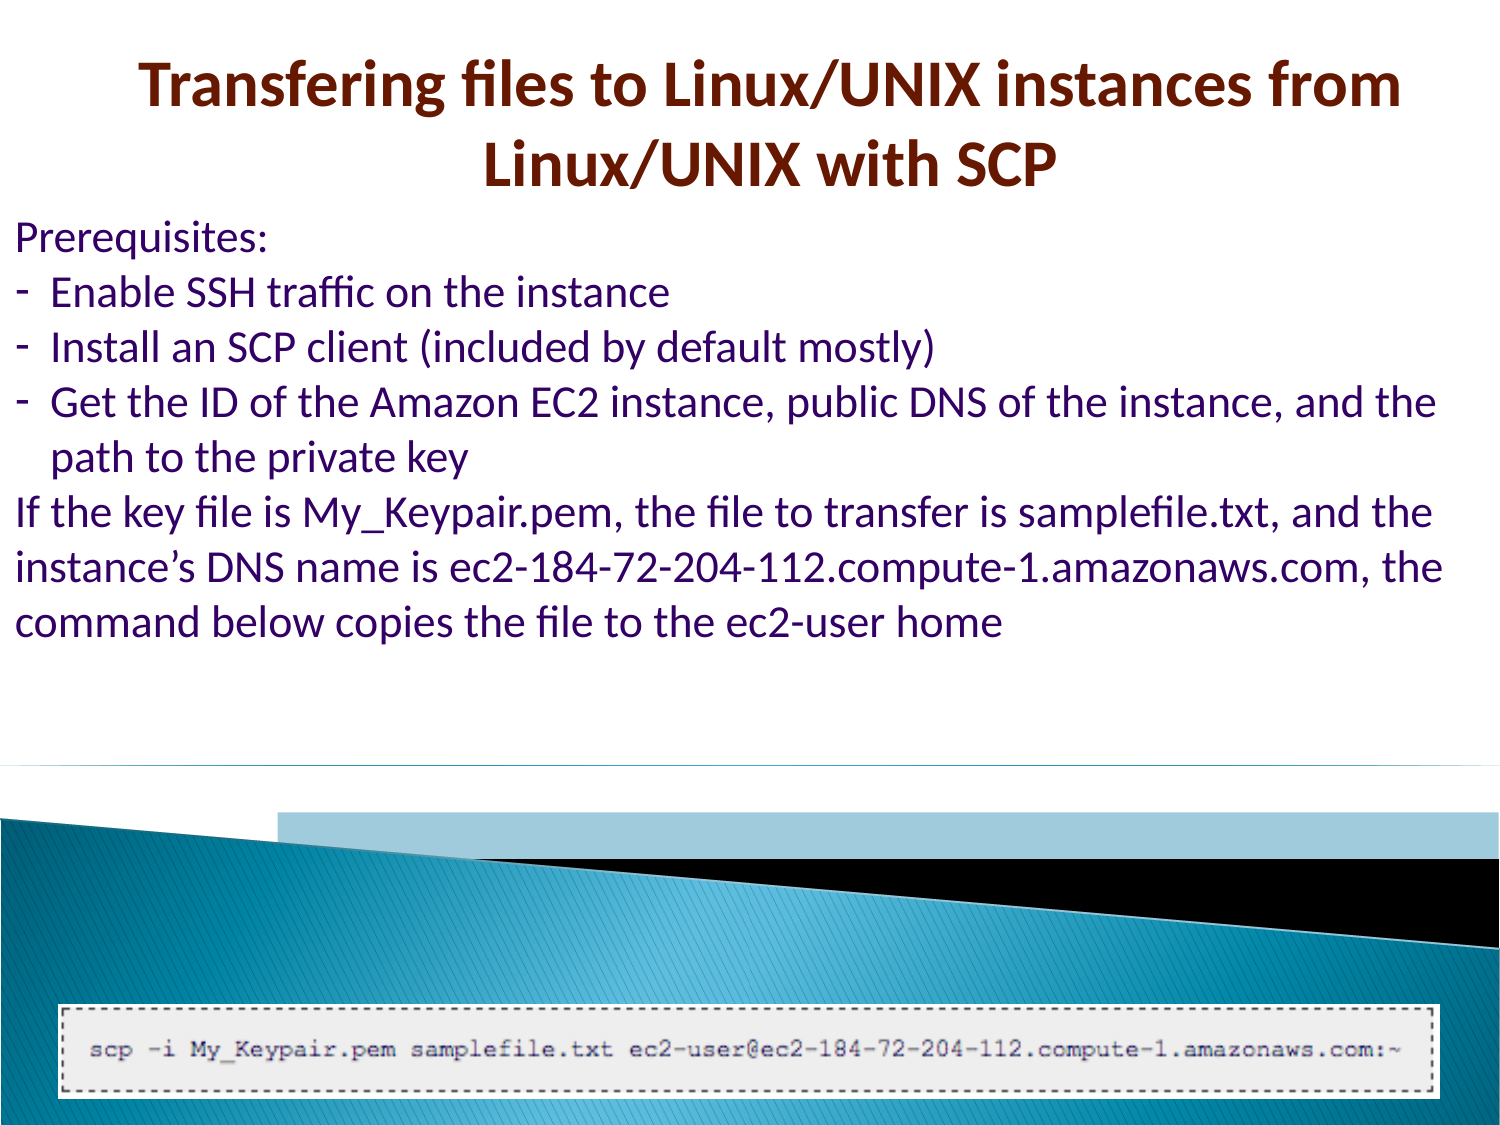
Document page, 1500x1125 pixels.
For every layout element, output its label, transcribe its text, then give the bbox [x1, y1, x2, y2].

text_box Prerequisites: Enable SSH traffic on the instance Install an SCP client (included by default mostly) Get the ID of the Amazon EC2 instance, public DNS of the instance, and the path to the private key If the key file is My_Keypair.pem, the file to transfer is samplefile.txt, and the instance’s DNS name is ec2-184-72-204-112.compute-1.amazonaws.com, the command below copies the file to the ec2-user home [0, 199, 1500, 1082]
text_box Transfering files to Linux/UNIX instances from Linux/UNIX with SCP [118, 47, 1425, 193]
picture [59, 1004, 1439, 1125]
